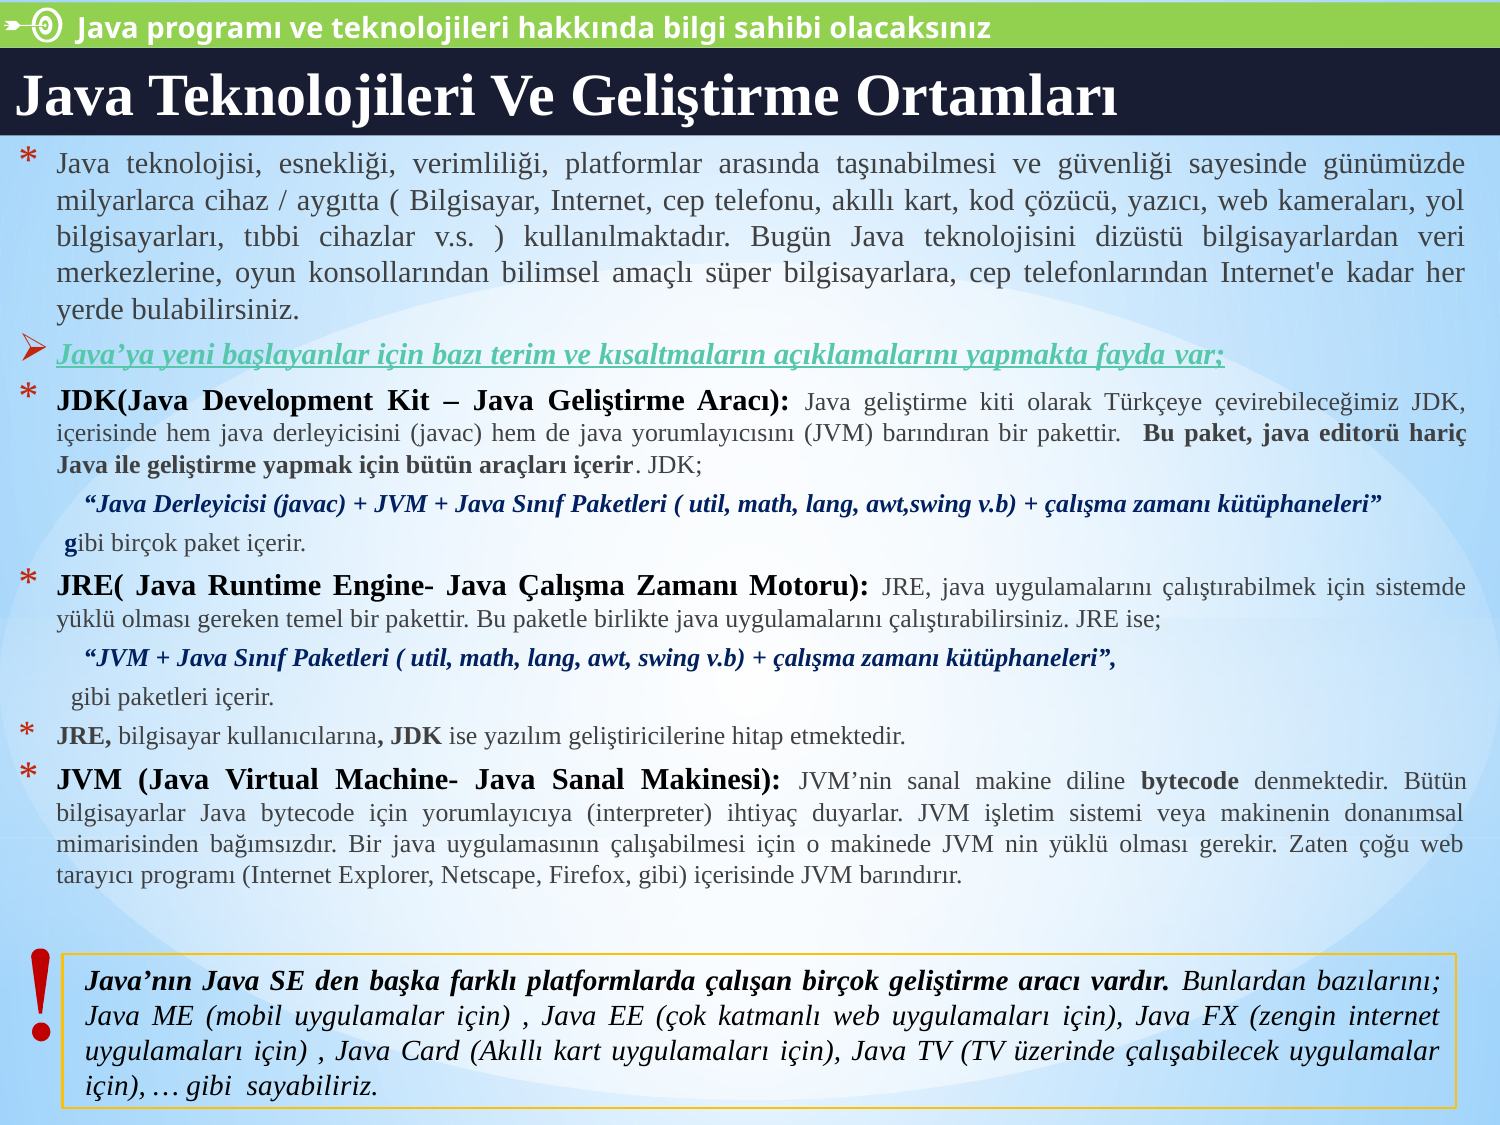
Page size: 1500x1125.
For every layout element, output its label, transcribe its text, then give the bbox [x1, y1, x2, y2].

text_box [30, 948, 51, 1042]
text_box Java’nın Java SE den başka farklı platformlarda çalışan birçok geliştirme aracı vardır. Bunlardan bazılarını; Java ME (mobil uygulamalar için) , Java EE (çok katmanlı web uygulamaları için), Java FX (zengin internet uygulamaları için) , Java Card (Akıllı kart uygulamaları için), Java TV (TV üzerinde çalışabilecek uygulamalar için), … gibi sayabiliriz. [62, 953, 1457, 1109]
list Java teknolojisi, esnekliği, verimliliği, platformlar arasında taşınabilmesi ve güvenliği sayesinde günümüzde milyarlarca cihaz / aygıtta ( Bilgisayar, Internet, cep telefonu, akıllı kart, kod çözücü, yazıcı, web kameraları, yol bilgisayarları, tıbbi cihazlar v.s. ) kullanılmaktadır. Bugün Java teknolojisini dizüstü bilgisayarlardan veri merkezlerine, oyun konsollarından bilimsel amaçlı süper bilgisayarlara, cep telefonlarından Internet'e kadar her yerde bulabilirsiniz. Java’ya yeni başlayanlar için bazı terim ve kısaltmaların açıklamalarını yapmakta fayda var; JDK(Java Development Kit – Java Geliştirme Aracı): Java geliştirme kiti olarak Türkçeye çevirebileceğimiz JDK, içerisinde hem java derleyicisini (javac) hem de java yorumlayıcısını (JVM) barındıran bir pakettir. Bu paket, java editorü hariç Java ile geliştirme yapmak için bütün araçları içerir. JDK; “Java Derleyicisi (javac) + JVM + Java Sınıf Paketleri ( util, math, lang, awt,swing v.b) + çalışma zamanı kütüphaneleri” gibi birçok paket içerir. JRE( Java Runtime Engine- Java Çalışma Zamanı Motoru): JRE, java uygulamalarını çalıştırabilmek için sistemde yüklü olması gereken temel bir pakettir. Bu paketle birlikte java uygulamalarını çalıştırabilirsiniz. JRE ise; “JVM + Java Sınıf Paketleri ( util, math, lang, awt, swing v.b) + çalışma zamanı kütüphaneleri”, gibi paketleri içerir. JRE, bilgisayar kullanıcılarına, JDK ise yazılım geliştiricilerine hitap etmektedir. JVM (Java Virtual Machine- Java Sanal Makinesi): JVM’nin sanal makine diline bytecode denmektedir. Bütün bilgisayarlar Java bytecode için yorumlayıcıya (interpreter) ihtiyaç duyarlar. JVM işletim sistemi veya makinenin donanımsal mimarisinden bağımsızdır. Bir java uygulamasının çalışabilmesi için o makinede JVM nin yüklü olması gerekir. Zaten çoğu web tarayıcı programı (Internet Explorer, Netscape, Firefox, gibi) içerisinde JVM barındırır. [4, 144, 1483, 905]
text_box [0, 1, 1500, 136]
